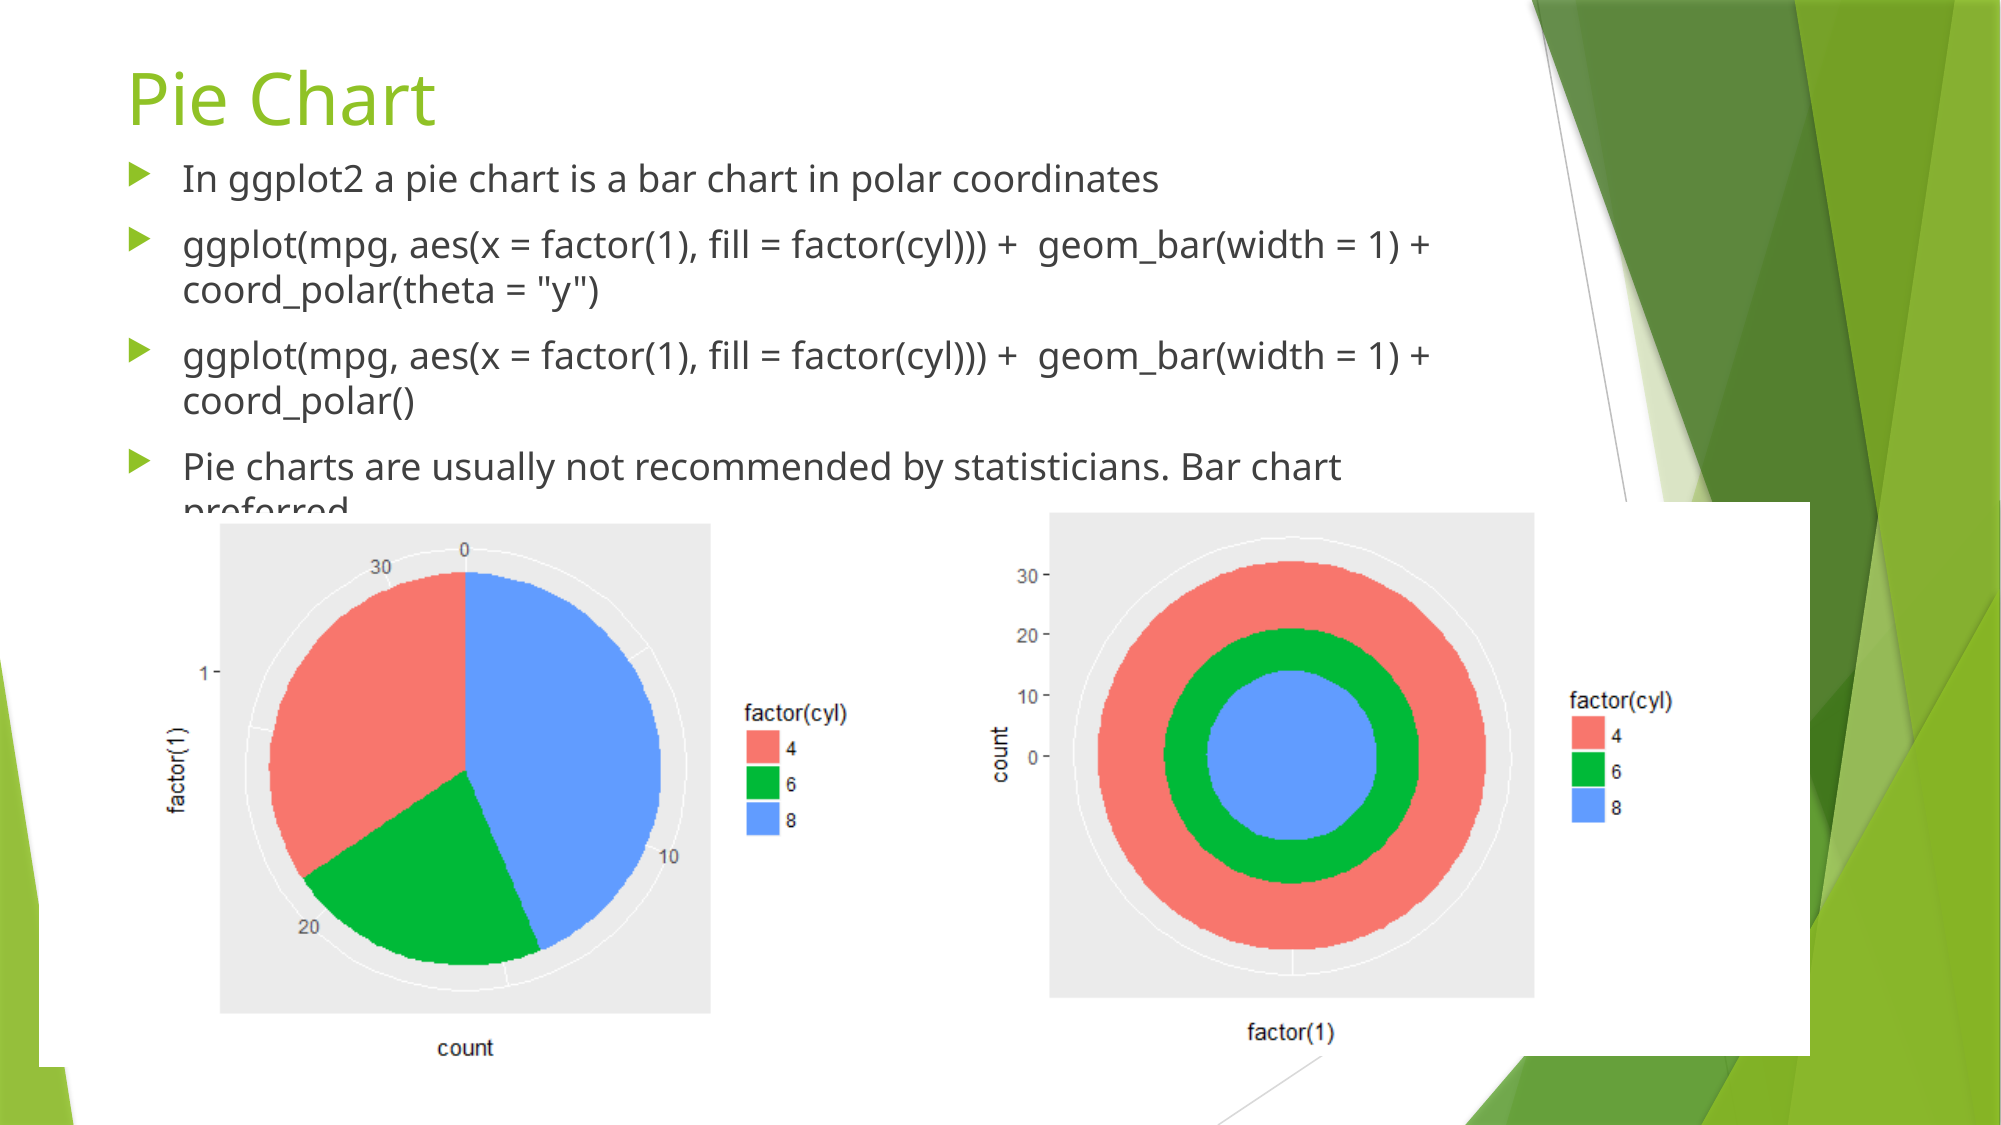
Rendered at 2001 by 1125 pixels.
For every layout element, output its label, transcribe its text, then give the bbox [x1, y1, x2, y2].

picture [38, 501, 1810, 1068]
title Pie Chart [111, 45, 1522, 147]
list In ggplot2 a pie chart is a bar chart in polar coordinates ggplot(mpg, aes(x = factor(1), fill = factor(cyl))) + geom_bar(width = 1) + coord_polar(theta = "y") ggplot(mpg, aes(x = factor(1), fill = factor(cyl))) + geom_bar(width = 1) + coord_polar() Pie charts are usually not recommended by statisticians. Bar chart preferred. [111, 147, 1522, 512]
